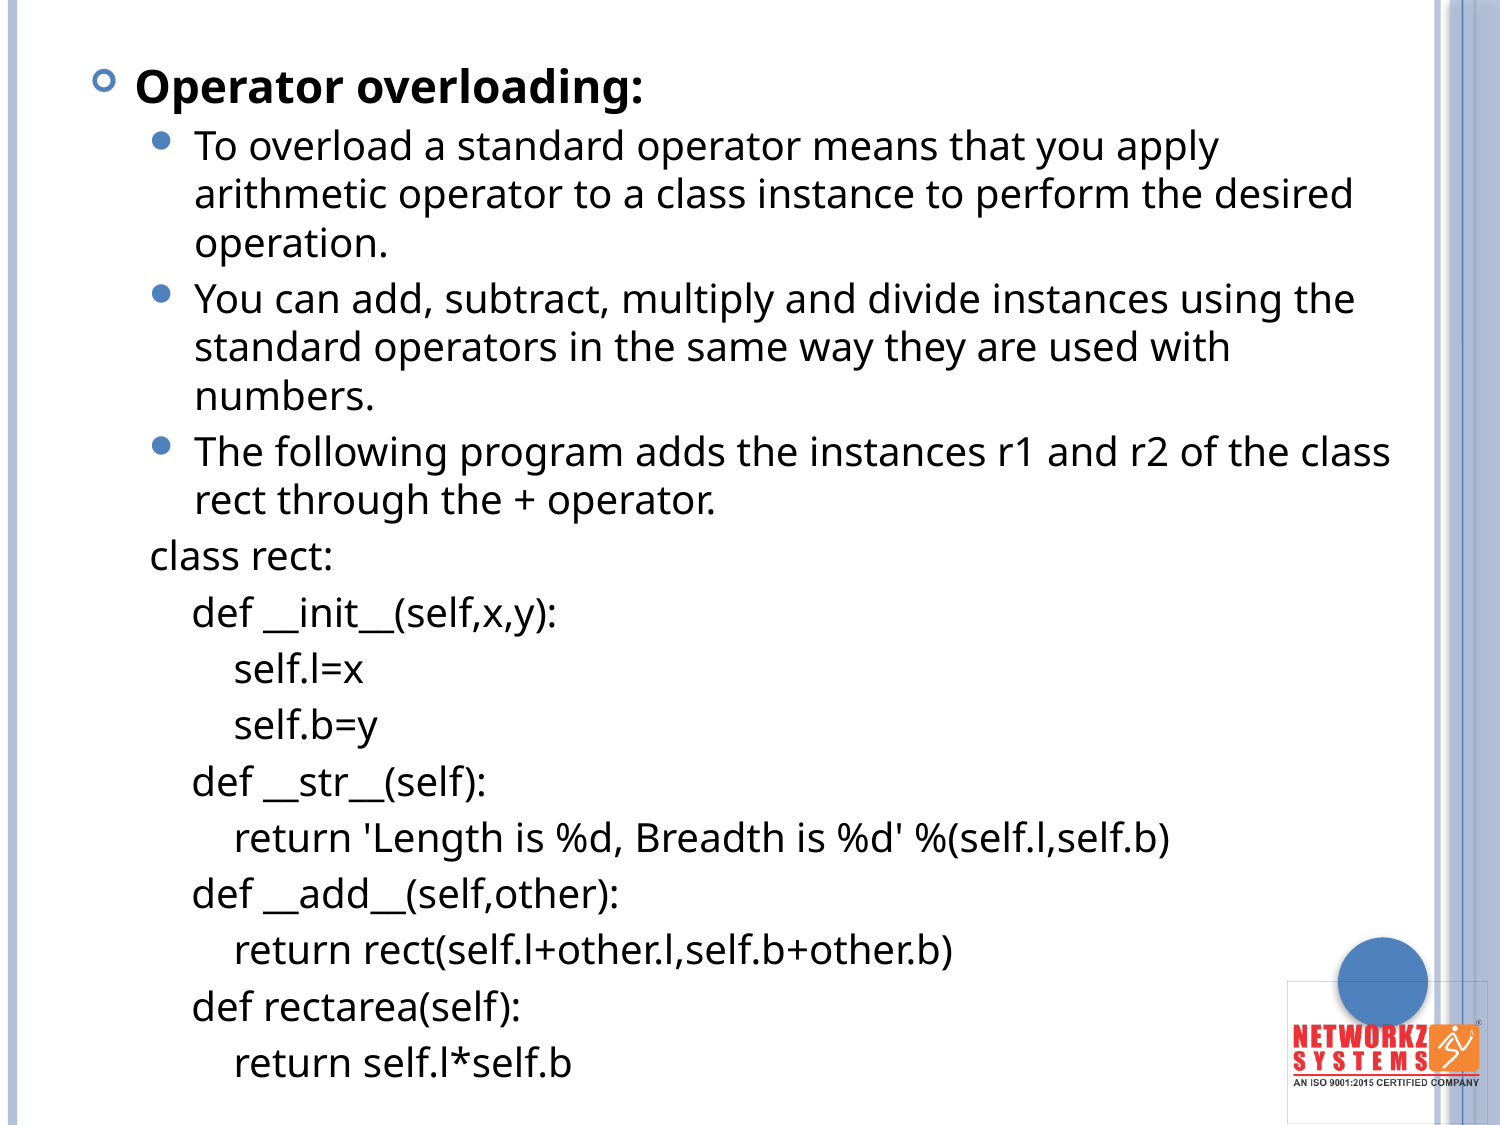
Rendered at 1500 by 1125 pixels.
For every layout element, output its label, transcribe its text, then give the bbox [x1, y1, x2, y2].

picture [1286, 981, 1489, 1124]
list Operator overloading: To overload a standard operator means that you apply arithmetic operator to a class instance to perform the desired operation. You can add, subtract, multiply and divide instances using the standard operators in the same way they are used with numbers. The following program adds the instances r1 and r2 of the class rect through the + operator. class rect: def __init__(self,x,y): self.l=x self.b=y def __str__(self): return 'Length is %d, Breadth is %d' %(self.l,self.b) def __add__(self,other): return rect(self.l+other.l,self.b+other.b) def rectarea(self): return self.l*self.b [75, 50, 1425, 1100]
